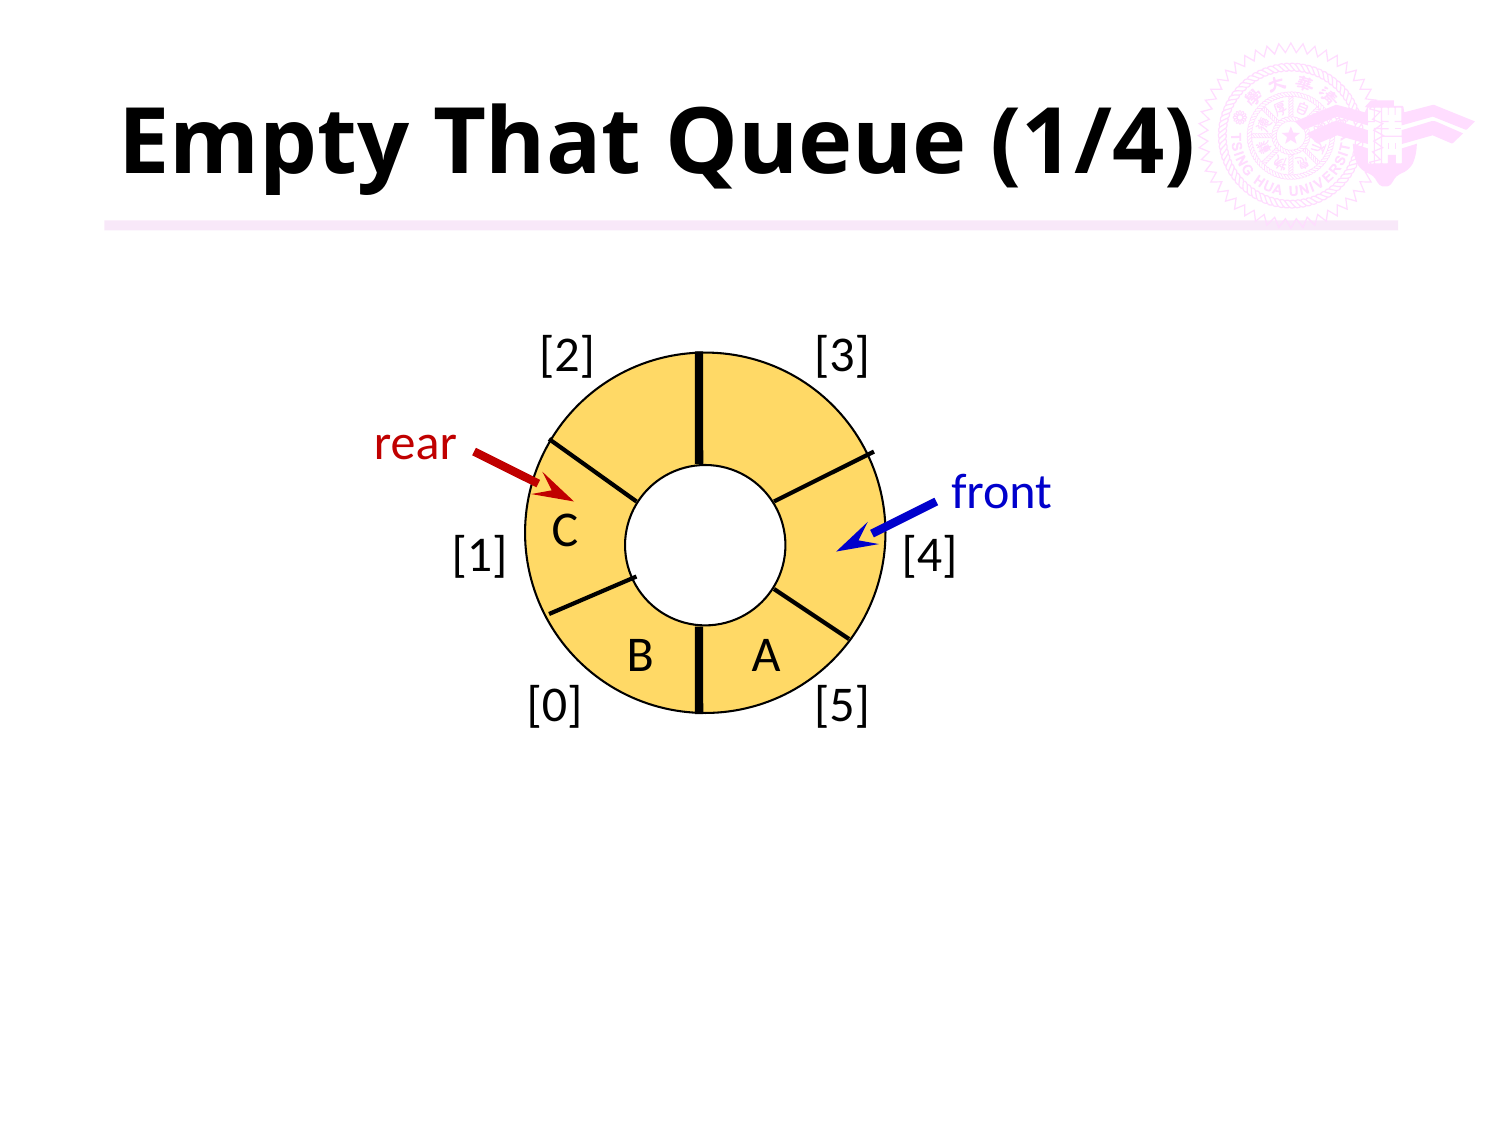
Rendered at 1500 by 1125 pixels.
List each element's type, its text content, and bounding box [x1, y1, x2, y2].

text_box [347, 314, 1087, 740]
title Empty That Queue (1/4) [103, 59, 1397, 228]
